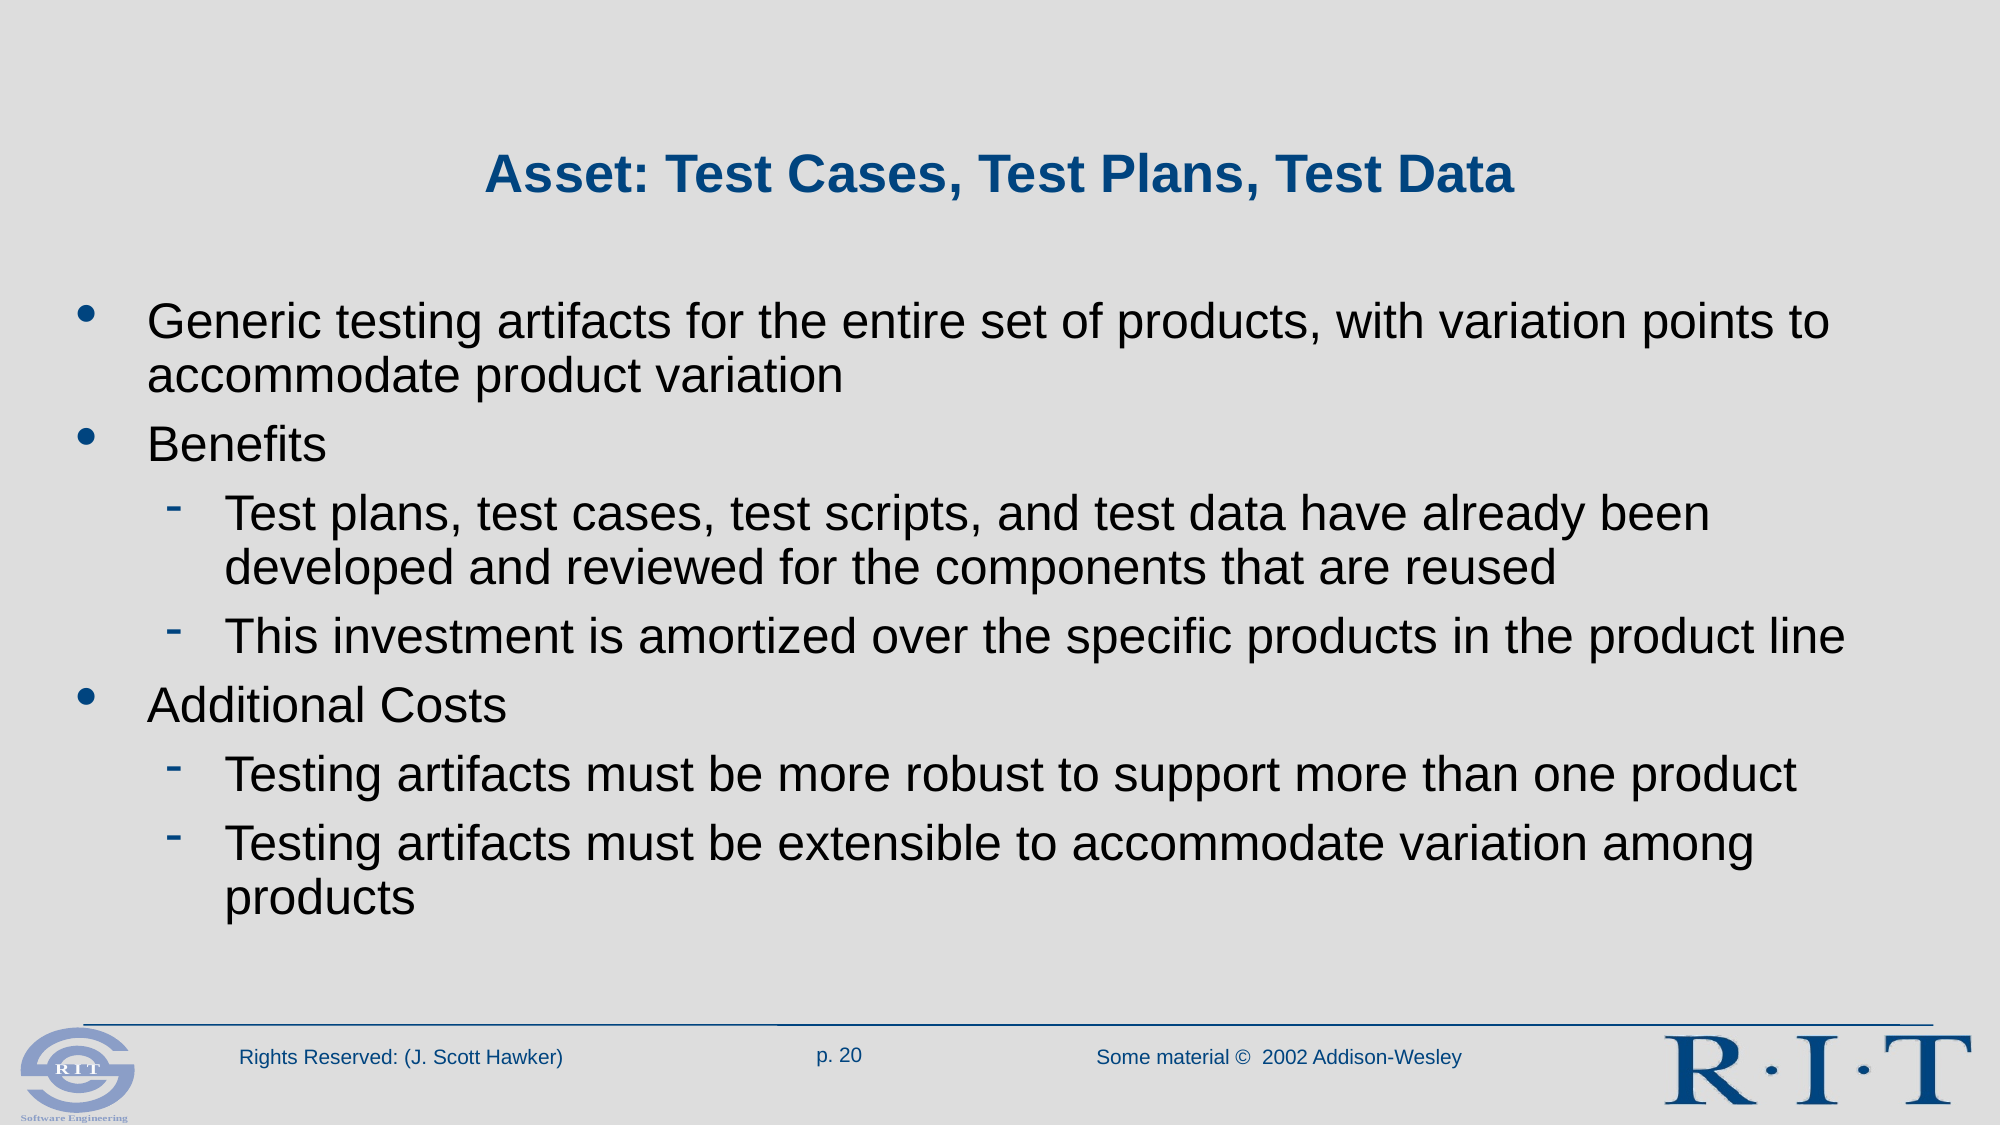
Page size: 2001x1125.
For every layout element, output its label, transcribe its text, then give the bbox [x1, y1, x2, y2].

picture [1664, 1035, 1972, 1105]
list Generic testing artifacts for the entire set of products, with variation points to accommodate product variation Benefits Test plans, test cases, test scripts, and test data have already been developed and reviewed for the components that are reused This investment is amortized over the specific products in the product line Additional Costs Testing artifacts must be more robust to support more than one product Testing artifacts must be extensible to accommodate variation among products [63, 287, 1901, 965]
title Asset: Test Cases, Test Plans, Test Data [464, 134, 1537, 209]
